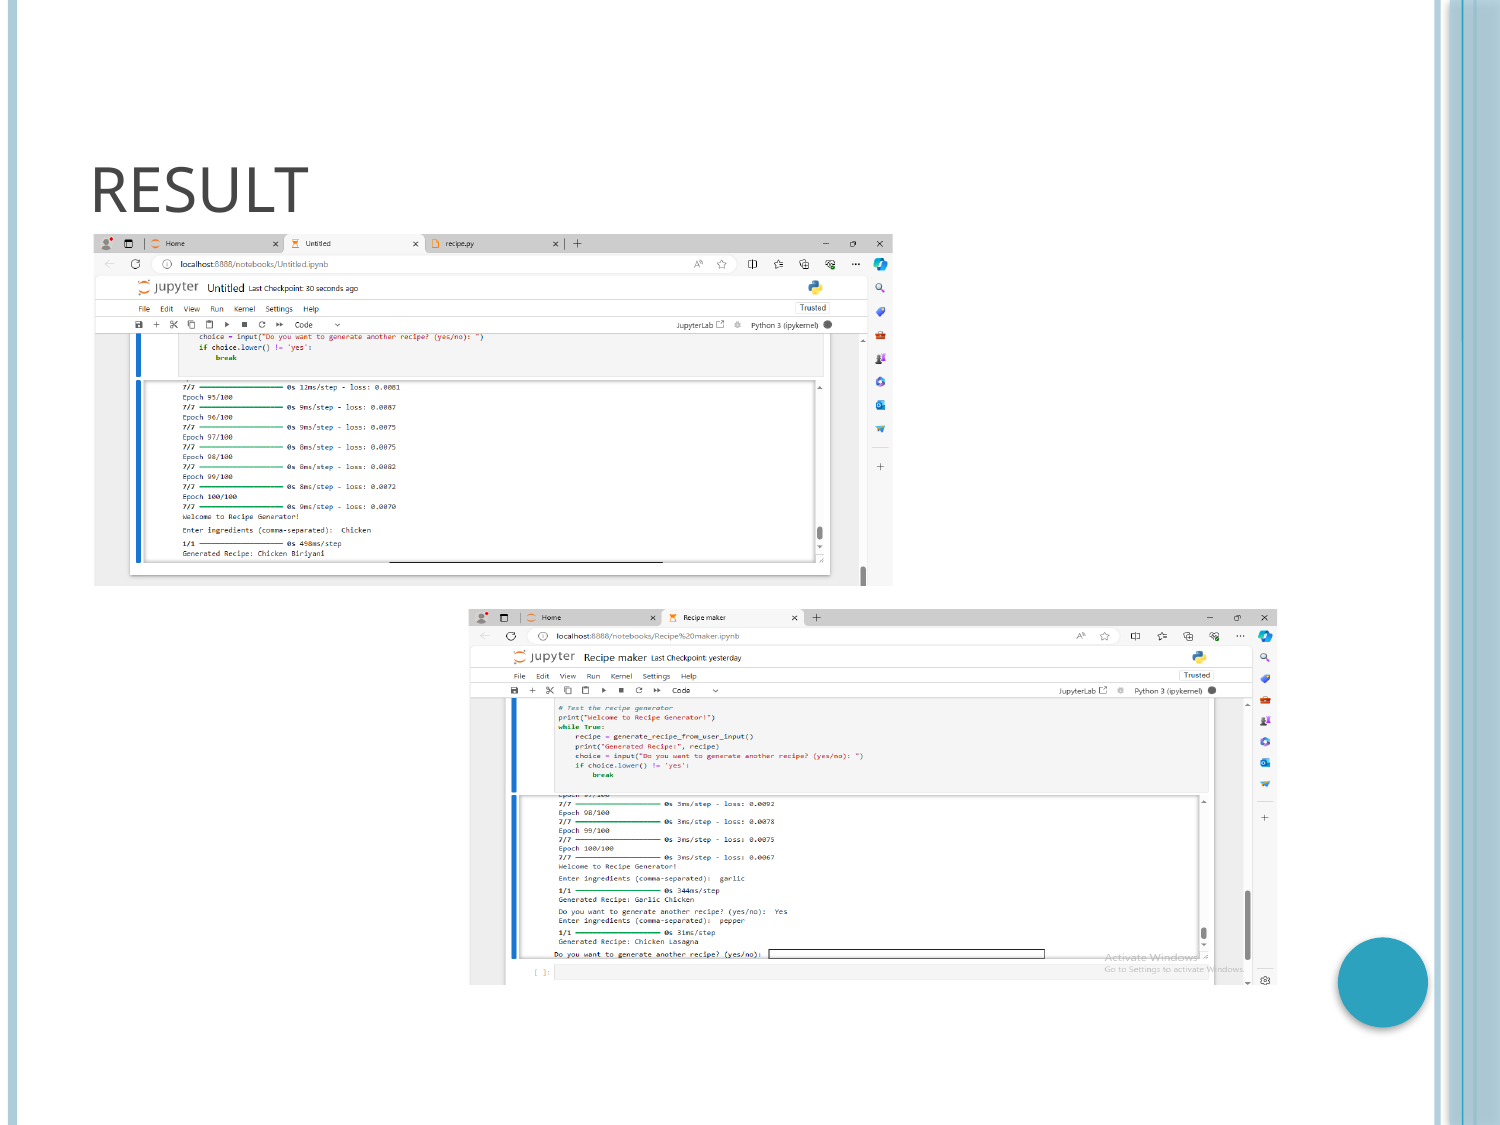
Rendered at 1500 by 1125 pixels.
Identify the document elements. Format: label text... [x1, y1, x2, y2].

picture [468, 608, 1278, 985]
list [93, 233, 894, 587]
title RESULT [75, 45, 1300, 233]
